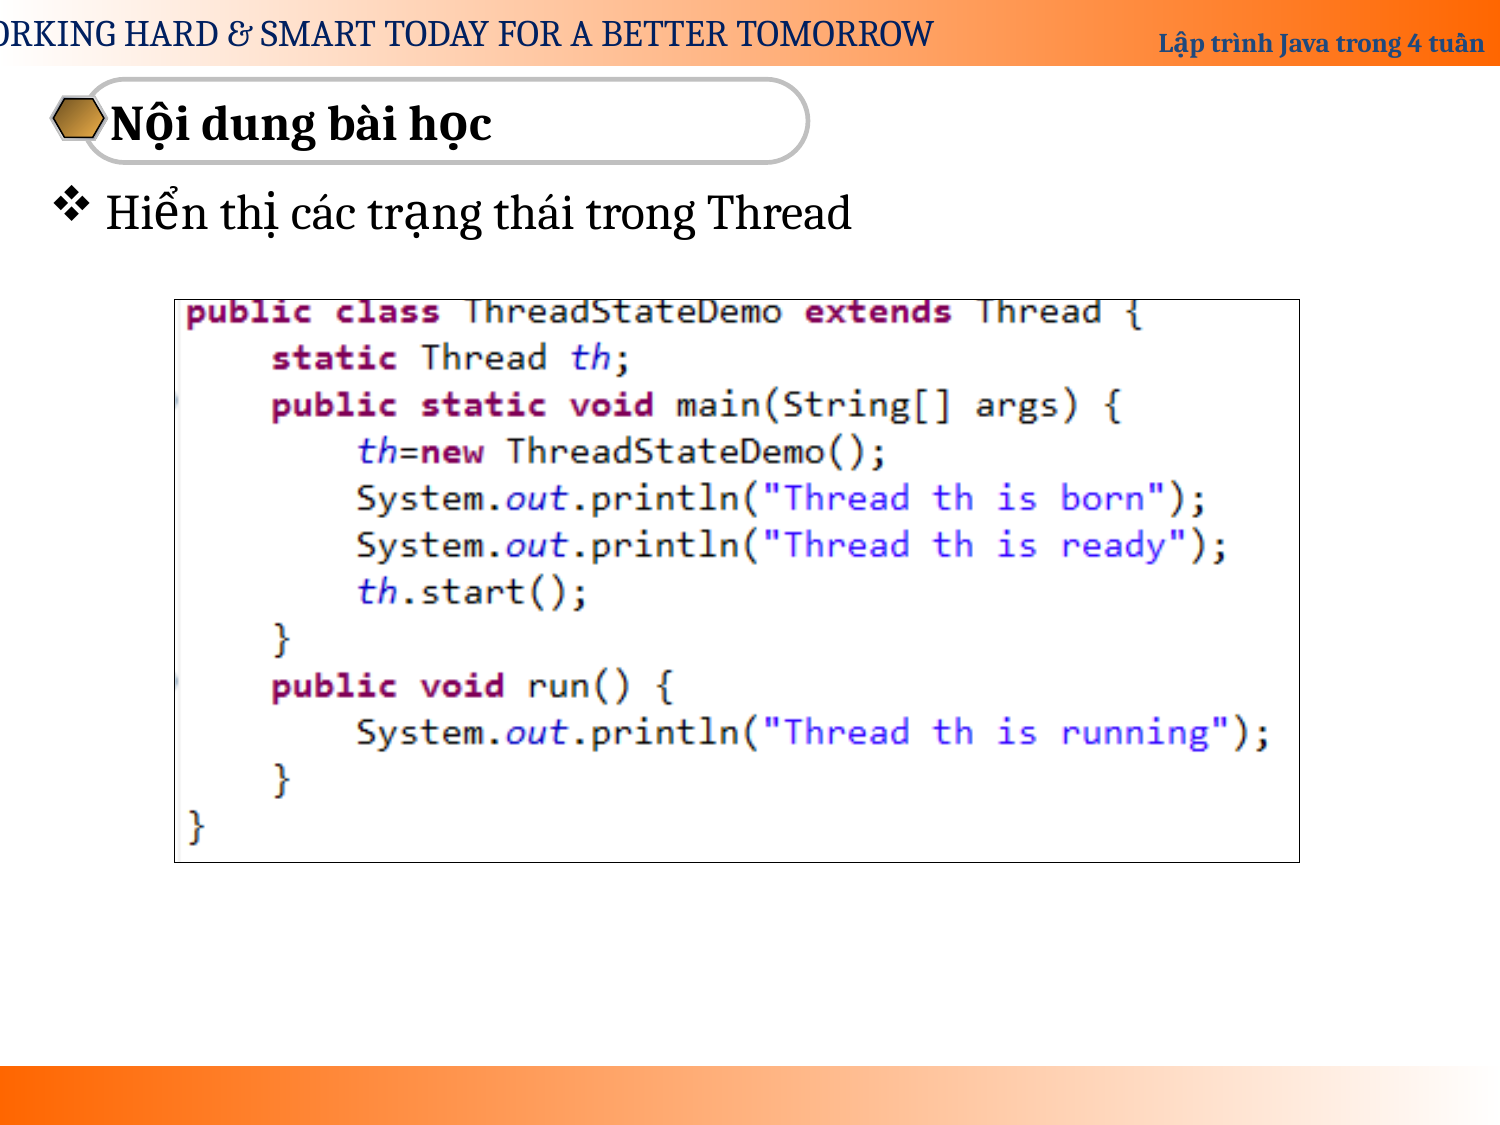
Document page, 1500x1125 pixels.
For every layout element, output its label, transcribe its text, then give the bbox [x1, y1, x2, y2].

text_box Hiển thị các trạng thái trong Thread [34, 172, 1500, 248]
picture [174, 299, 1301, 863]
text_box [49, 78, 809, 163]
